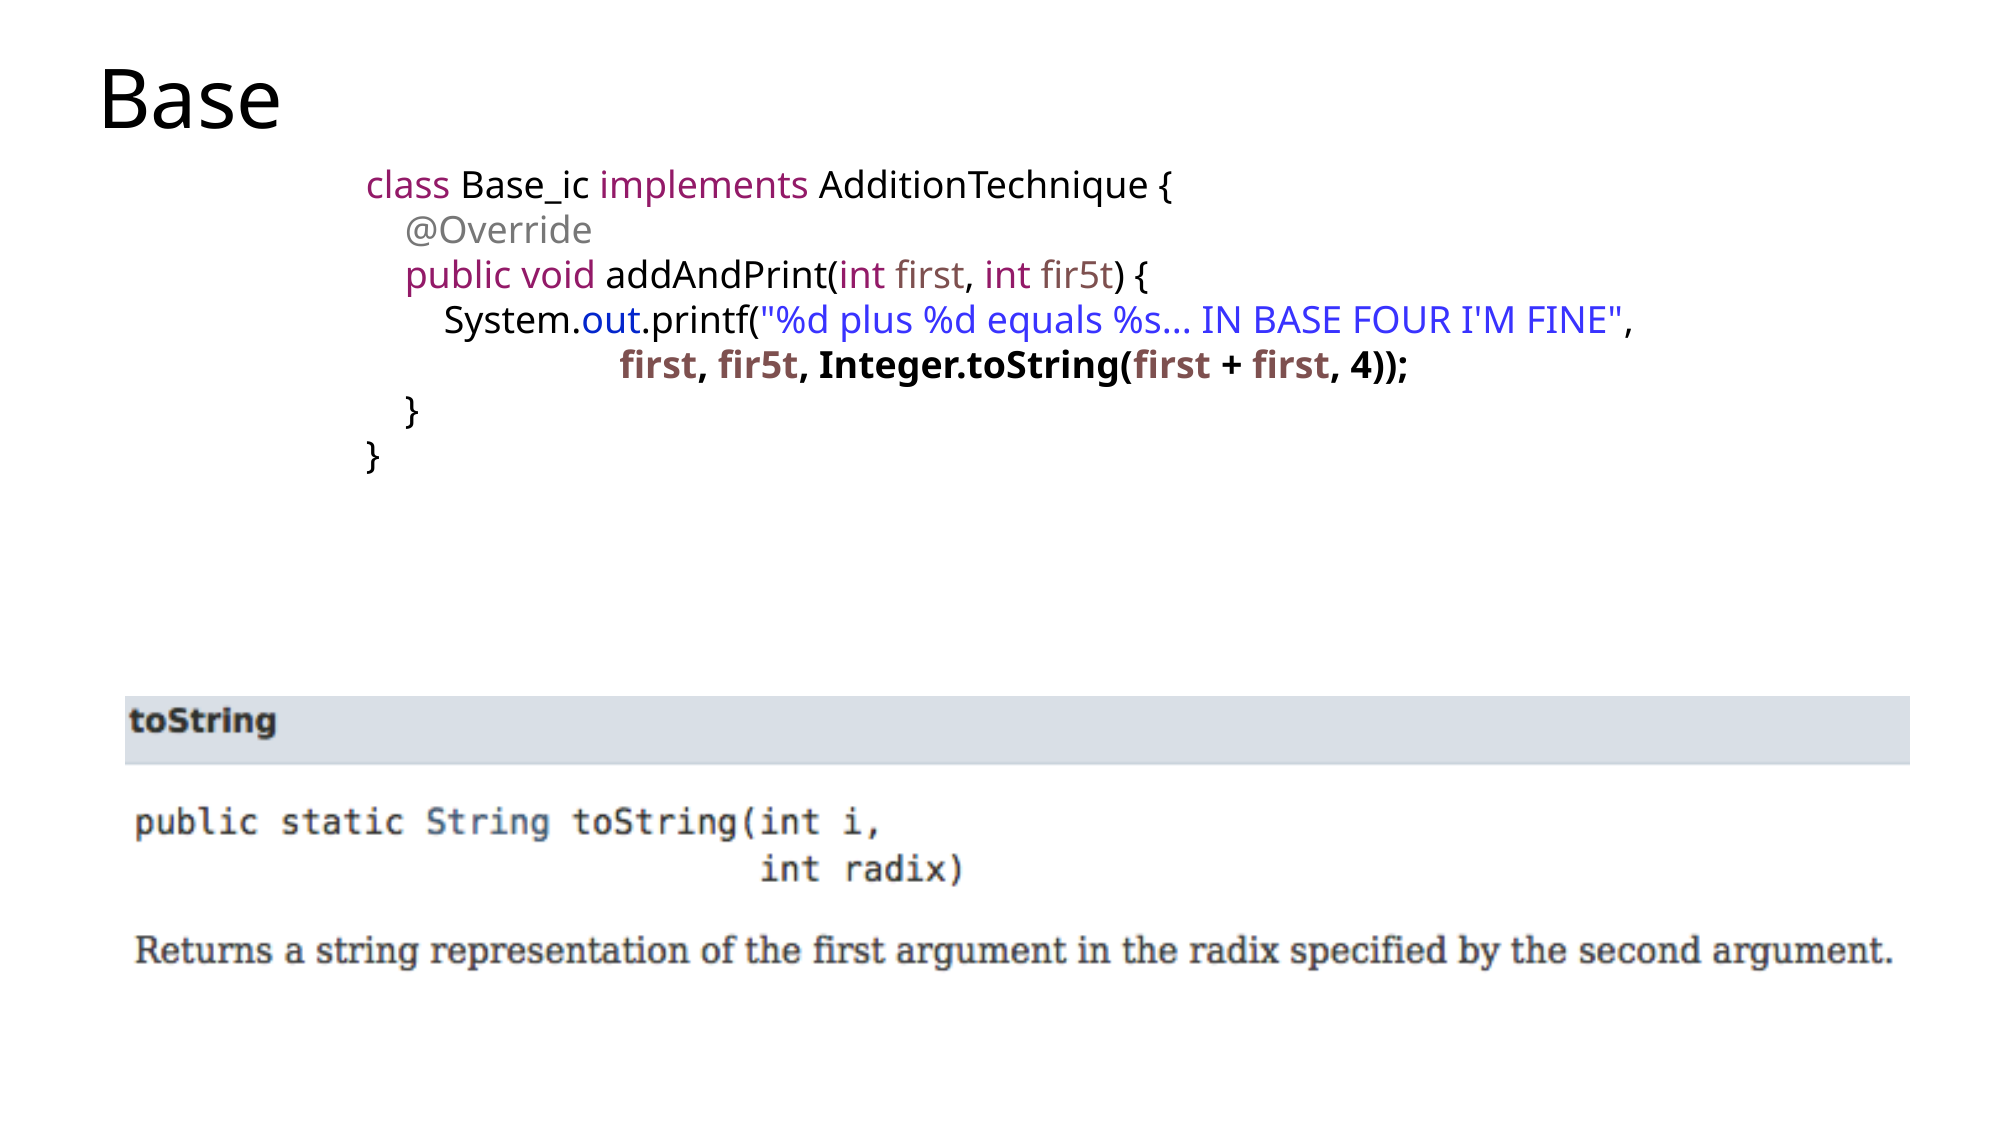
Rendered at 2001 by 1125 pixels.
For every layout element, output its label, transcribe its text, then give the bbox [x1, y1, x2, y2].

picture [125, 696, 1910, 996]
text_box class Base_ic implements AdditionTechnique { @Override public void addAndPrint(int first, int fir5t) { System.out.printf("%d plus %d equals %s... IN BASE FOUR I'M FINE", first, fir5t, Integer.toString(first + first, 4)); } } [351, 154, 1649, 484]
title Base [82, 49, 1808, 154]
